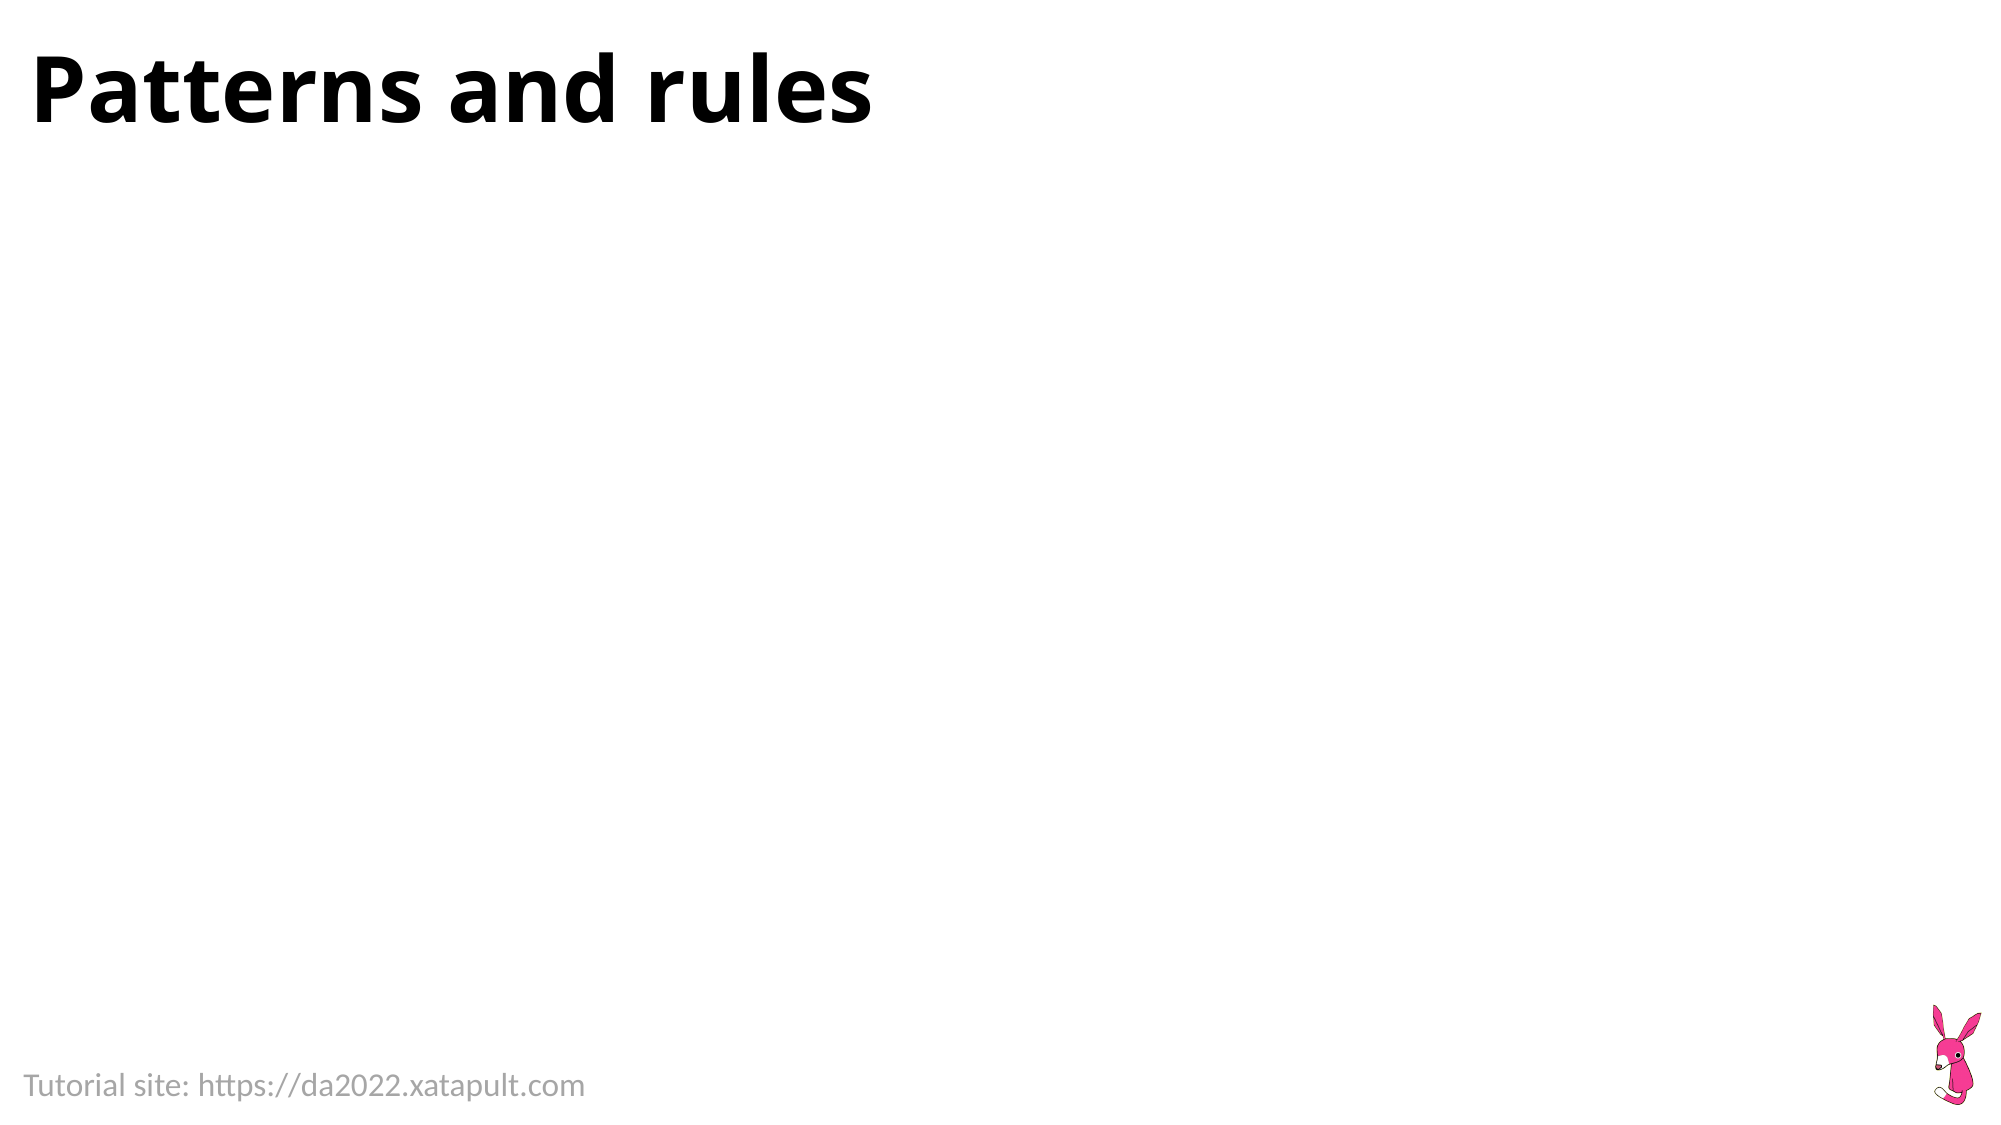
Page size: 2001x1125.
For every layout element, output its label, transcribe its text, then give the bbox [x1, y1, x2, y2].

title Patterns and rules [14, 0, 1740, 202]
picture [1931, 1004, 1982, 1107]
